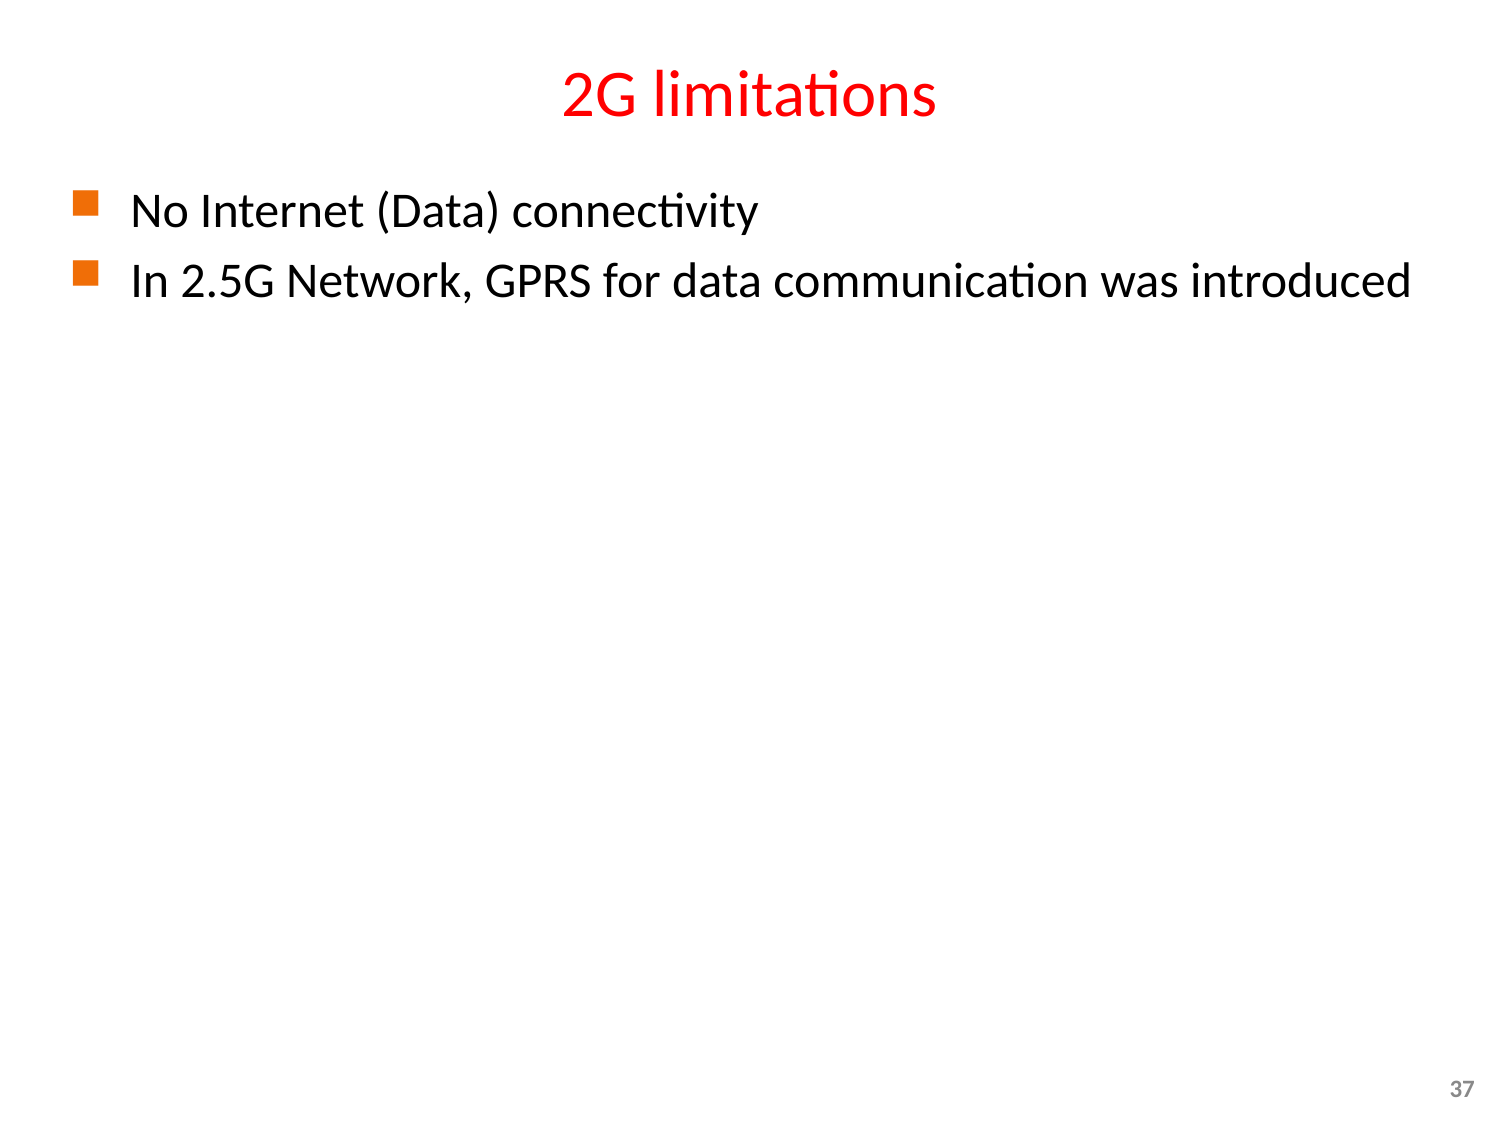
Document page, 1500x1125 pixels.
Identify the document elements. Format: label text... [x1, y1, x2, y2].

title 2G limitations [59, 31, 1441, 149]
list No Internet (Data) connectivity In 2.5G Network, GPRS for data communication was introduced [59, 169, 1435, 1044]
